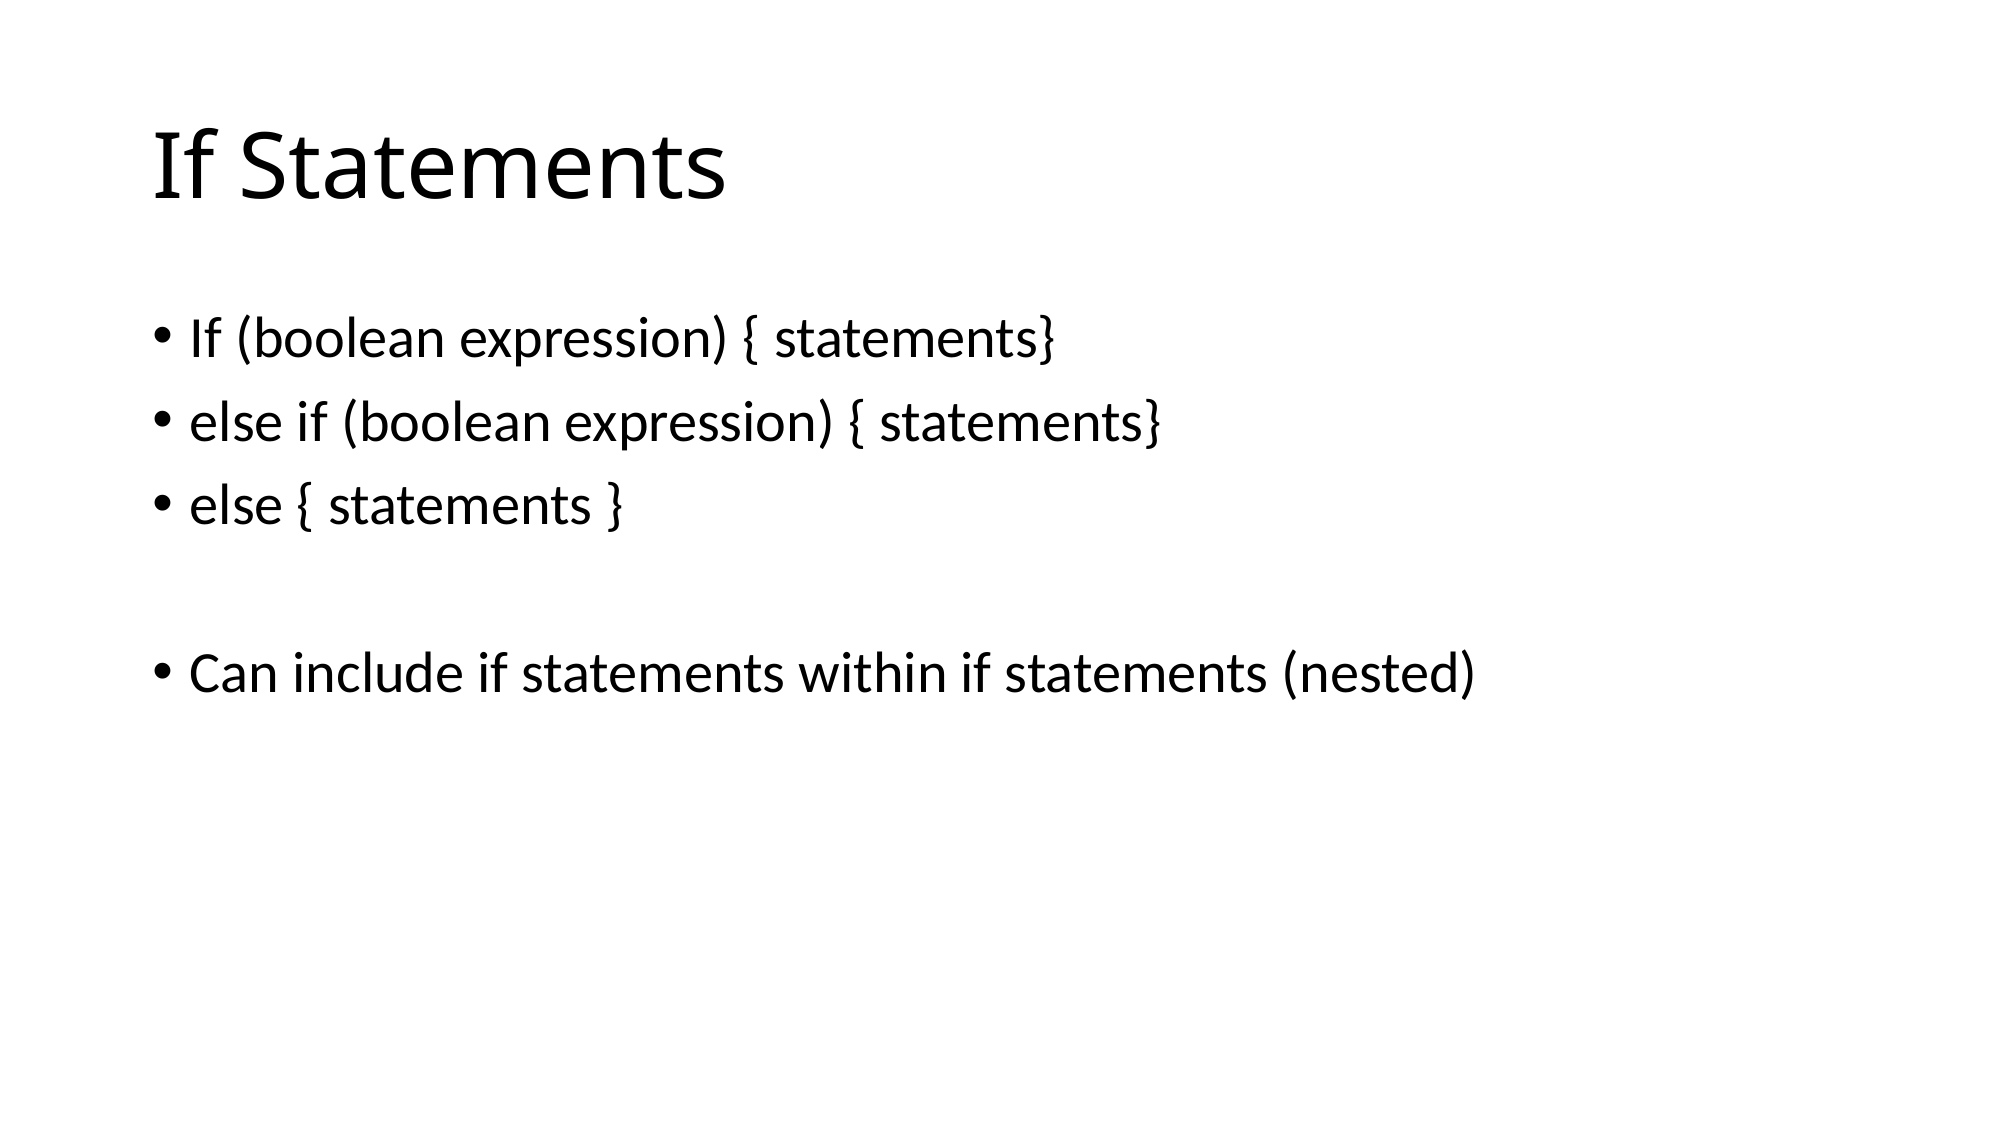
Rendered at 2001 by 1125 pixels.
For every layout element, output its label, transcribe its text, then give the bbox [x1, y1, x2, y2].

list If (boolean expression) { statements} else if (boolean expression) { statements} else { statements } Can include if statements within if statements (nested) [137, 299, 1863, 1014]
title If Statements [137, 59, 1863, 278]
